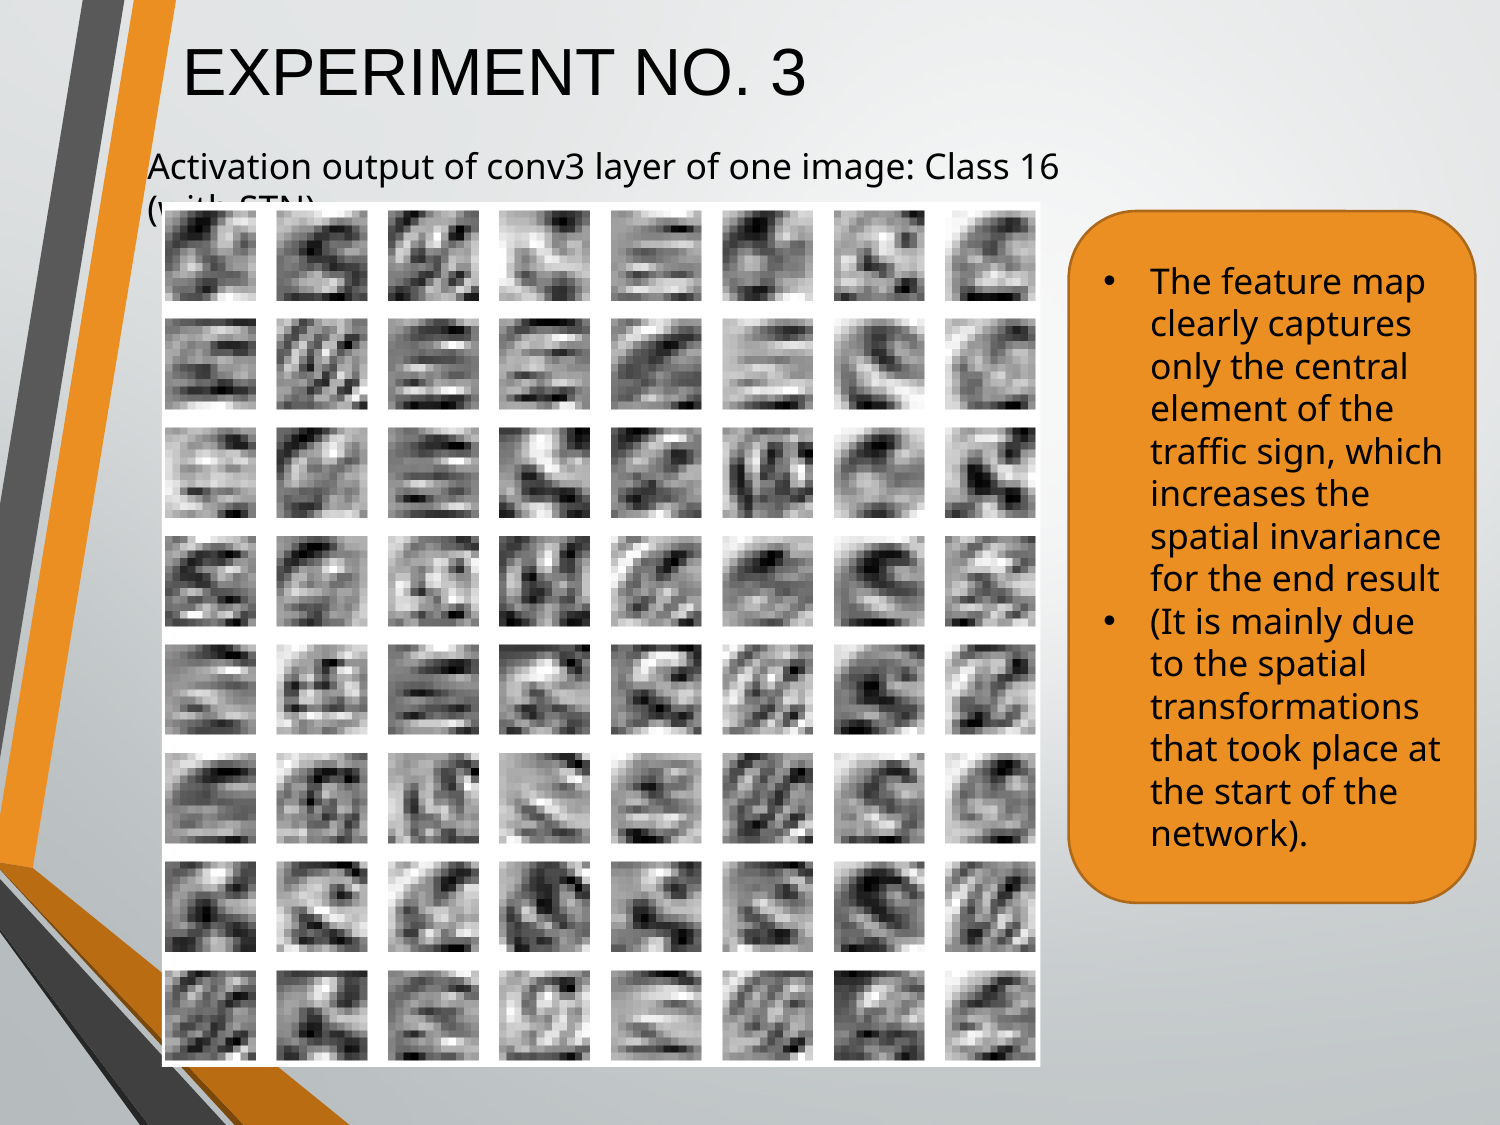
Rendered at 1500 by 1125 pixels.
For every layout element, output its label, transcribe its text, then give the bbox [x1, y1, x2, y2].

text_box Activation output of conv3 layer of one image: Class 16 (with STN) [132, 136, 1134, 237]
picture [161, 202, 1041, 1067]
text_box The feature map clearly captures only the central element of the traffic sign, which increases the spatial invariance for the end result (It is mainly due to the spatial transformations that took place at the start of the network). [1088, 251, 1460, 862]
text_box [1067, 209, 1477, 905]
title EXPERIMENT NO. 3 [0, 0, 997, 137]
